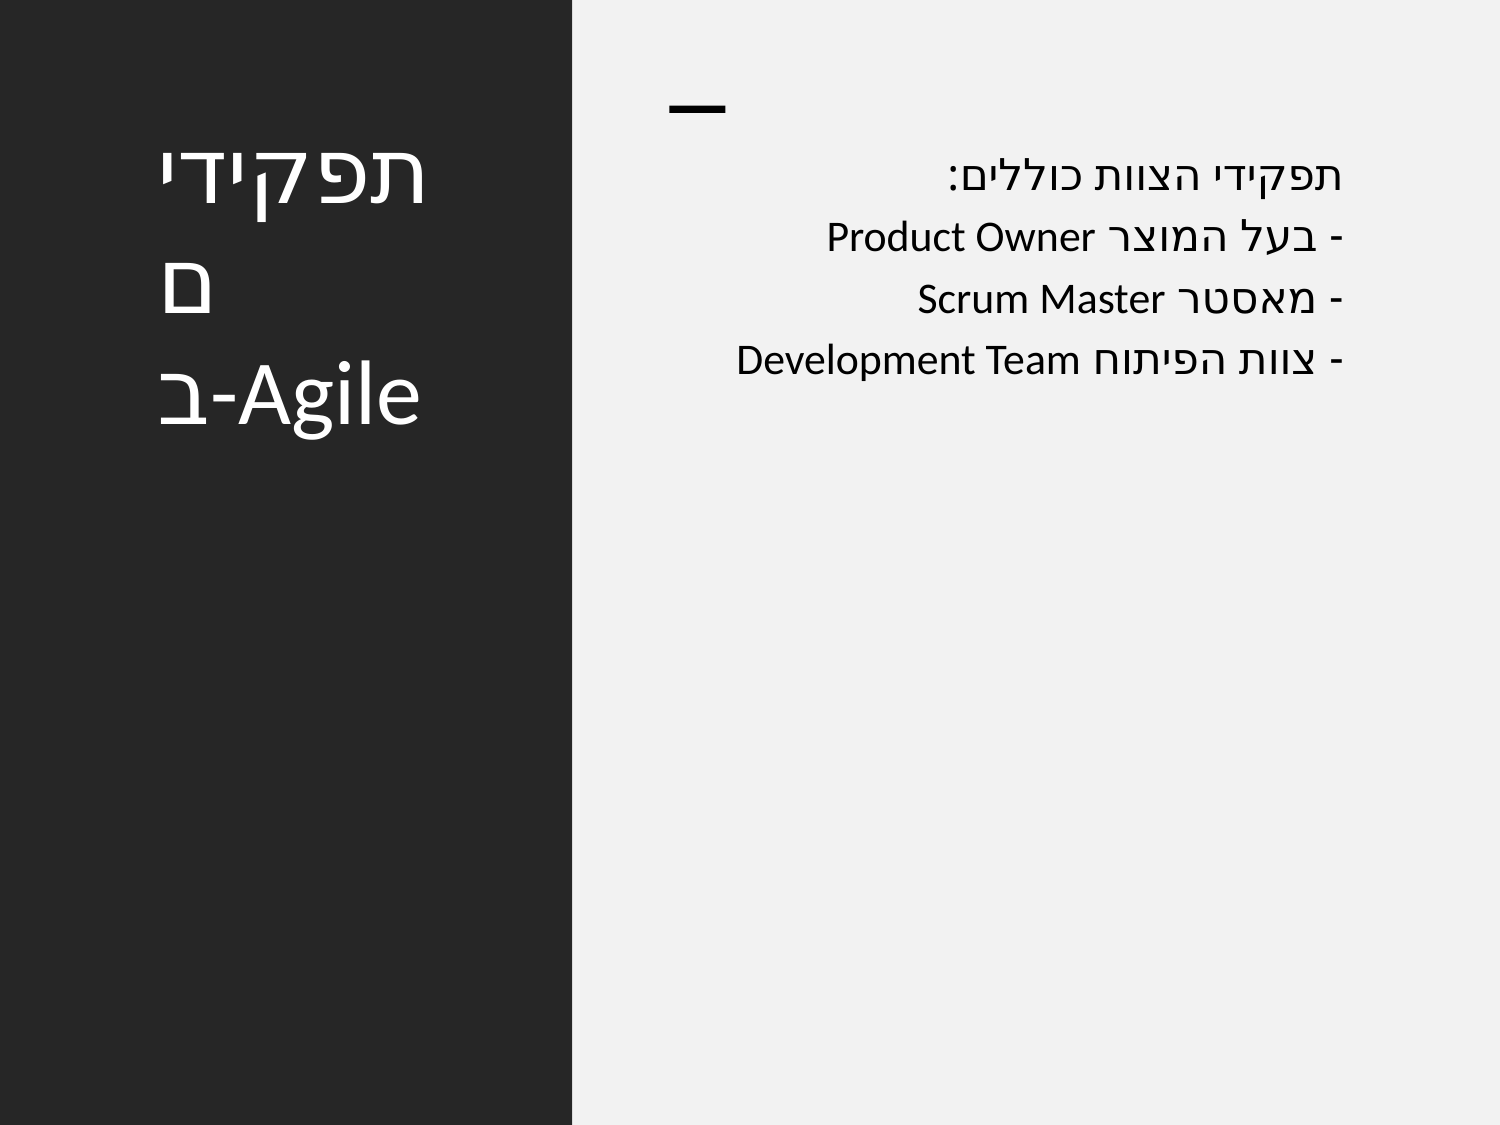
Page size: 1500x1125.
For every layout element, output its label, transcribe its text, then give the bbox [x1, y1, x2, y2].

text_box [0, 0, 570, 1125]
text_box [570, 0, 1500, 1125]
list תפקידי הצוות כוללים: - בעל המוצר Product Owner - מאסטר Scrum Master - צוות הפיתוח Development Team [669, 139, 1359, 1014]
text_box [667, 103, 728, 115]
title תפקידים ב-Agile [142, 104, 499, 1020]
